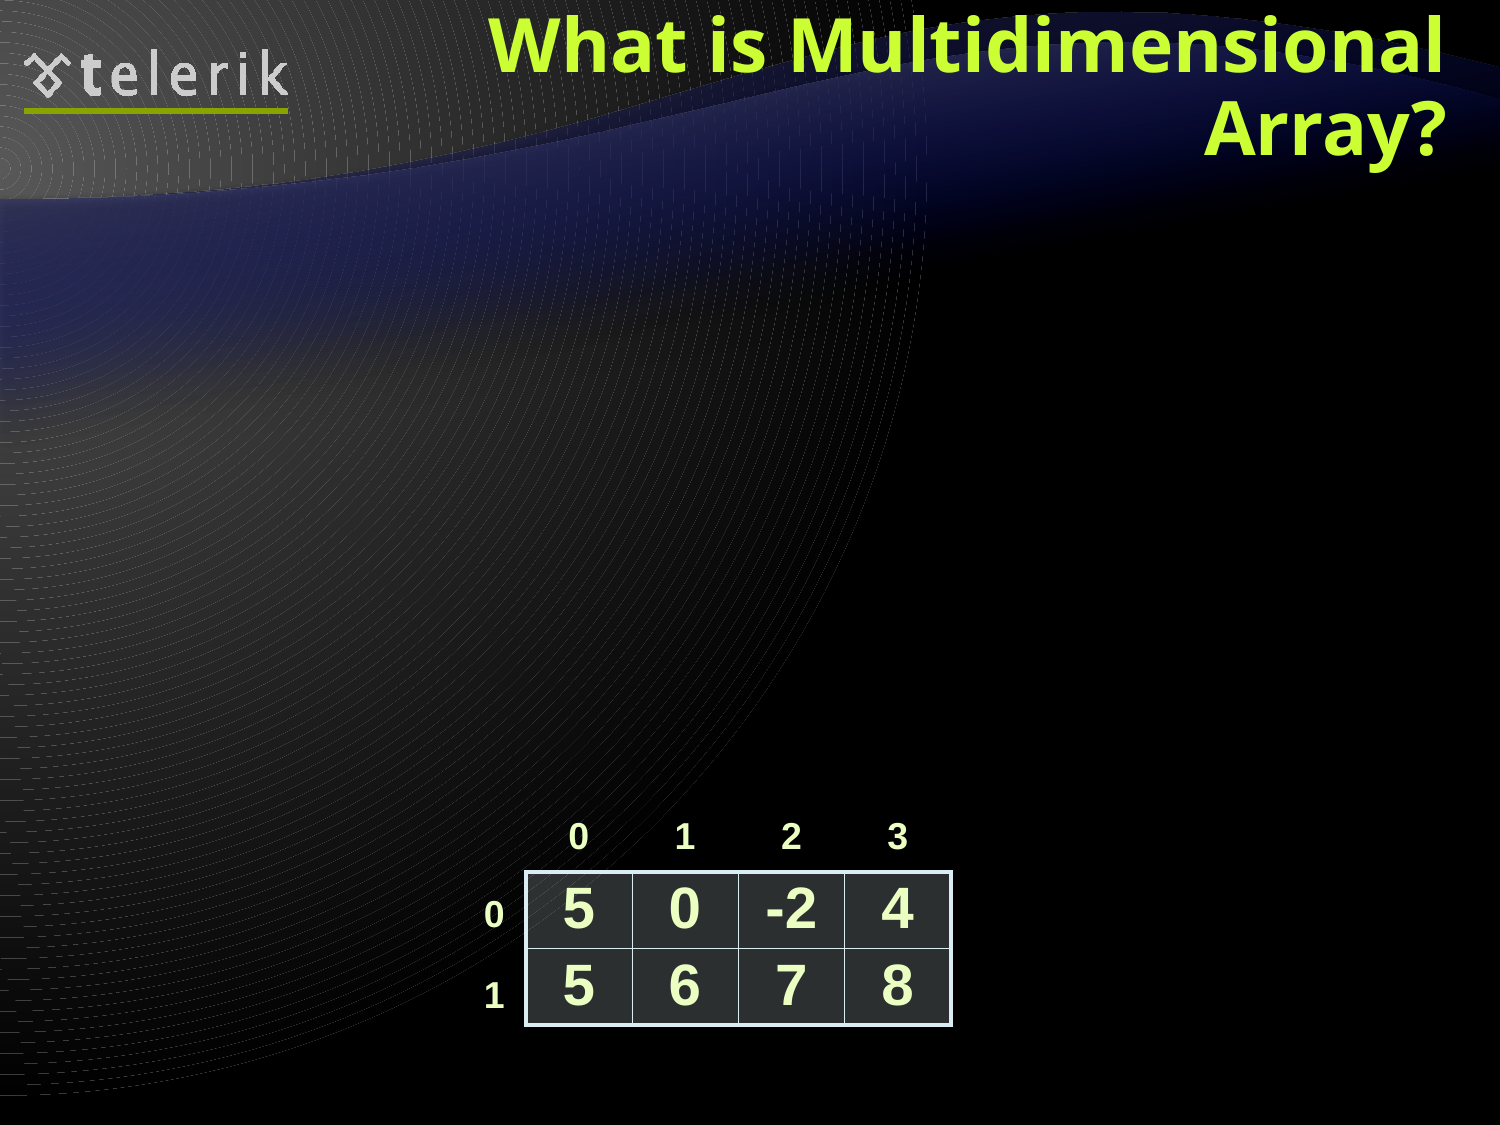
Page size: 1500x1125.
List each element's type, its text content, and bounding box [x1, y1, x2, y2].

table_header 2 [738, 810, 844, 865]
table_cell 6 [633, 949, 738, 1023]
title What is Multidimensional Array? [300, 12, 1463, 163]
table_header 0 [526, 810, 632, 865]
table_header 0 [633, 874, 738, 948]
table_header 5 [528, 874, 632, 948]
table_header 3 [844, 810, 951, 865]
table_header 4 [845, 874, 949, 948]
table_header 0 [463, 875, 526, 956]
table_header -2 [739, 874, 844, 948]
table_header 1 [632, 810, 738, 865]
table_cell 1 [463, 956, 526, 1037]
table_cell 7 [739, 949, 844, 1023]
table_cell 8 [845, 949, 949, 1023]
picture [24, 49, 288, 114]
table_cell 5 [528, 949, 632, 1023]
